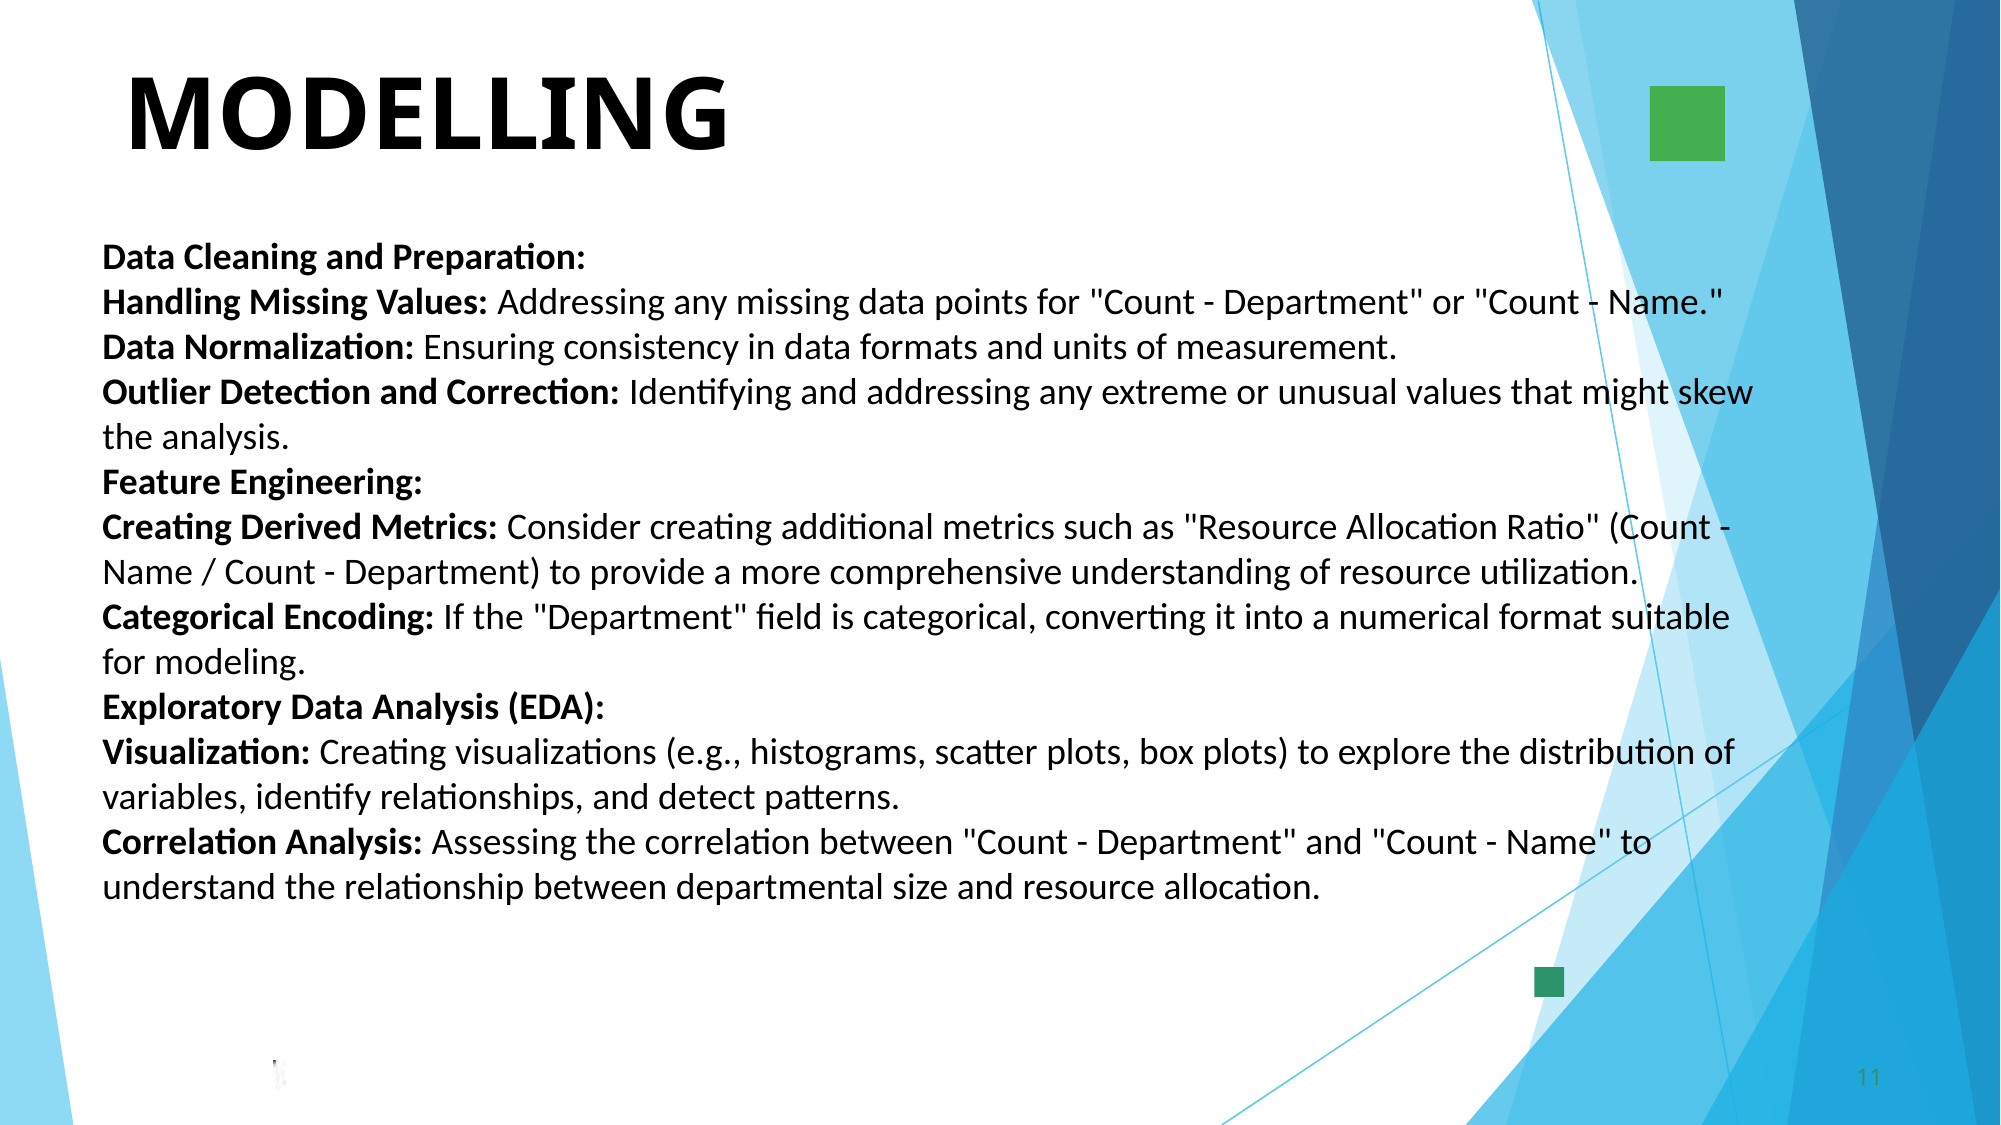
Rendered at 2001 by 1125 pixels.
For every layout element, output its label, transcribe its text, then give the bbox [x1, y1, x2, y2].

text_box 11 [1849, 1061, 1888, 1095]
text_box MODELLING [121, 47, 899, 170]
picture [273, 1060, 287, 1091]
text_box [1649, 86, 1725, 162]
text_box [1534, 967, 1565, 997]
text_box Data Cleaning and Preparation: Handling Missing Values: Addressing any missing data points for "Count - Department" or "Count - Name." Data Normalization: Ensuring consistency in data formats and units of measurement. Outlier Detection and Correction: Identifying and addressing any extreme or unusual values that might skew the analysis. Feature Engineering: Creating Derived Metrics: Consider creating additional metrics such as "Resource Allocation Ratio" (Count - Name / Count - Department) to provide a more comprehensive understanding of resource utilization. Categorical Encoding: If the "Department" field is categorical, converting it into a numerical format suitable for modeling. Exploratory Data Analysis (EDA): Visualization: Creating visualizations (e.g., histograms, scatter plots, box plots) to explore the distribution of variables, identify relationships, and detect patterns. Correlation Analysis: Assessing the correlation between "Count - Department" and "Count - Name" to understand the relationship between departmental size and resource allocation. [87, 224, 1775, 915]
